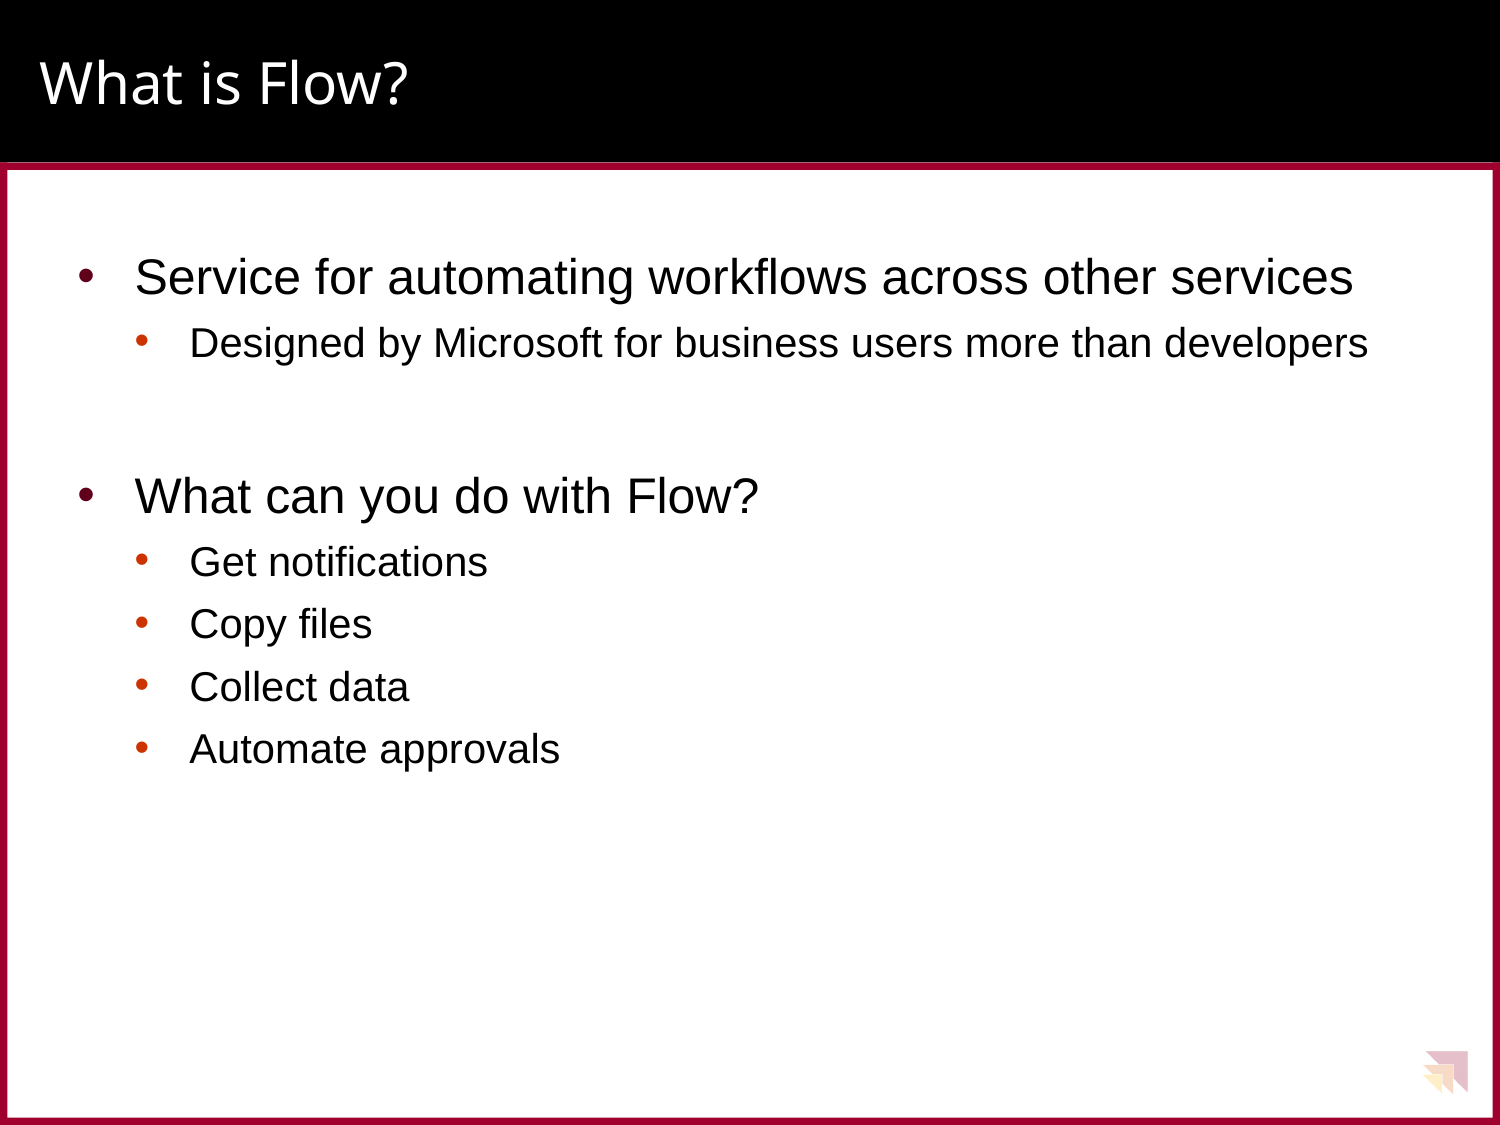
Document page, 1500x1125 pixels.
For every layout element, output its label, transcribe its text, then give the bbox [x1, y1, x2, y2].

title What is Flow? [24, 12, 1438, 150]
list Service for automating workflows across other services Designed by Microsoft for business users more than developers What can you do with Flow? Get notifications Copy files Collect data Automate approvals [62, 237, 1438, 1088]
